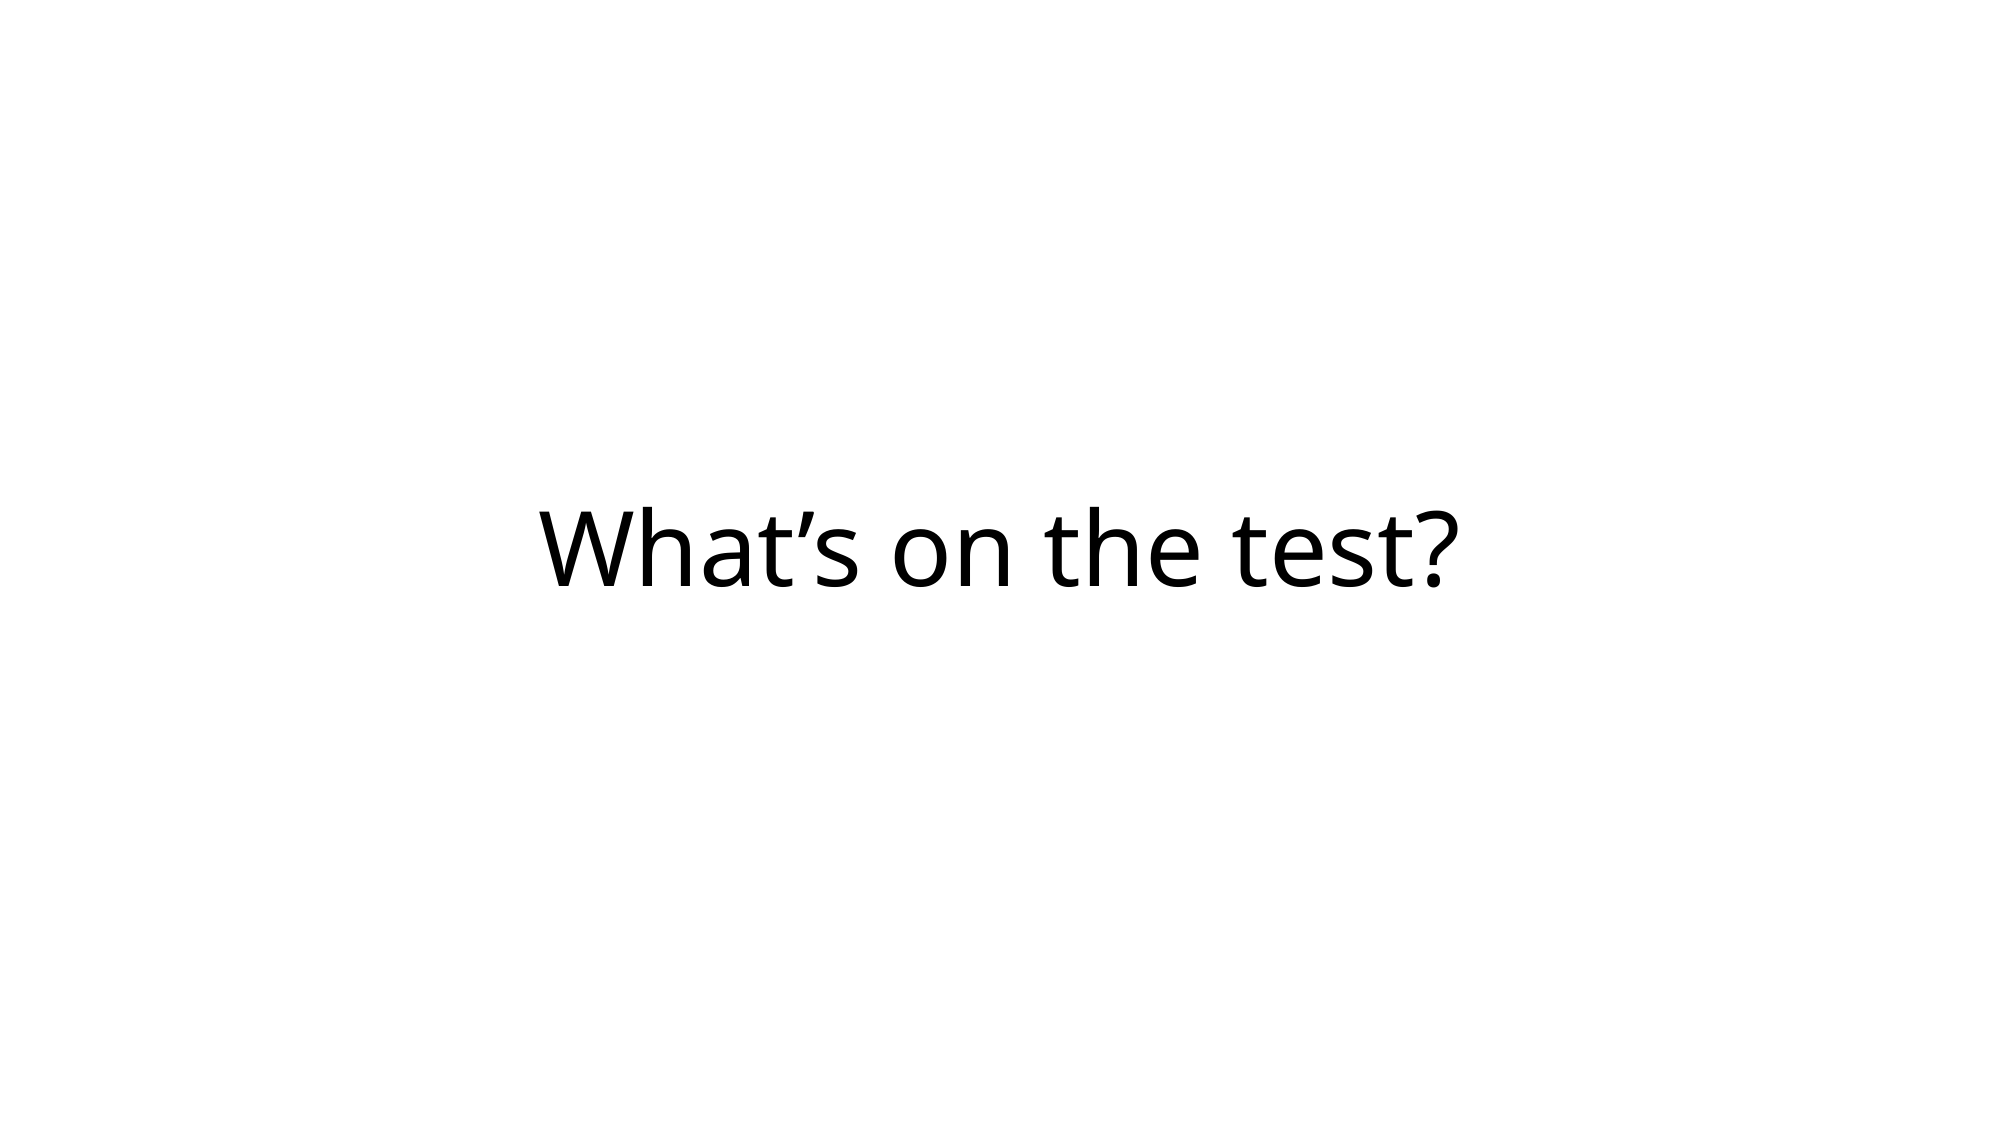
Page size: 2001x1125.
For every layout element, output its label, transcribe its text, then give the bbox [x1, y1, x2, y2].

title What’s on the test? [249, 225, 1750, 618]
